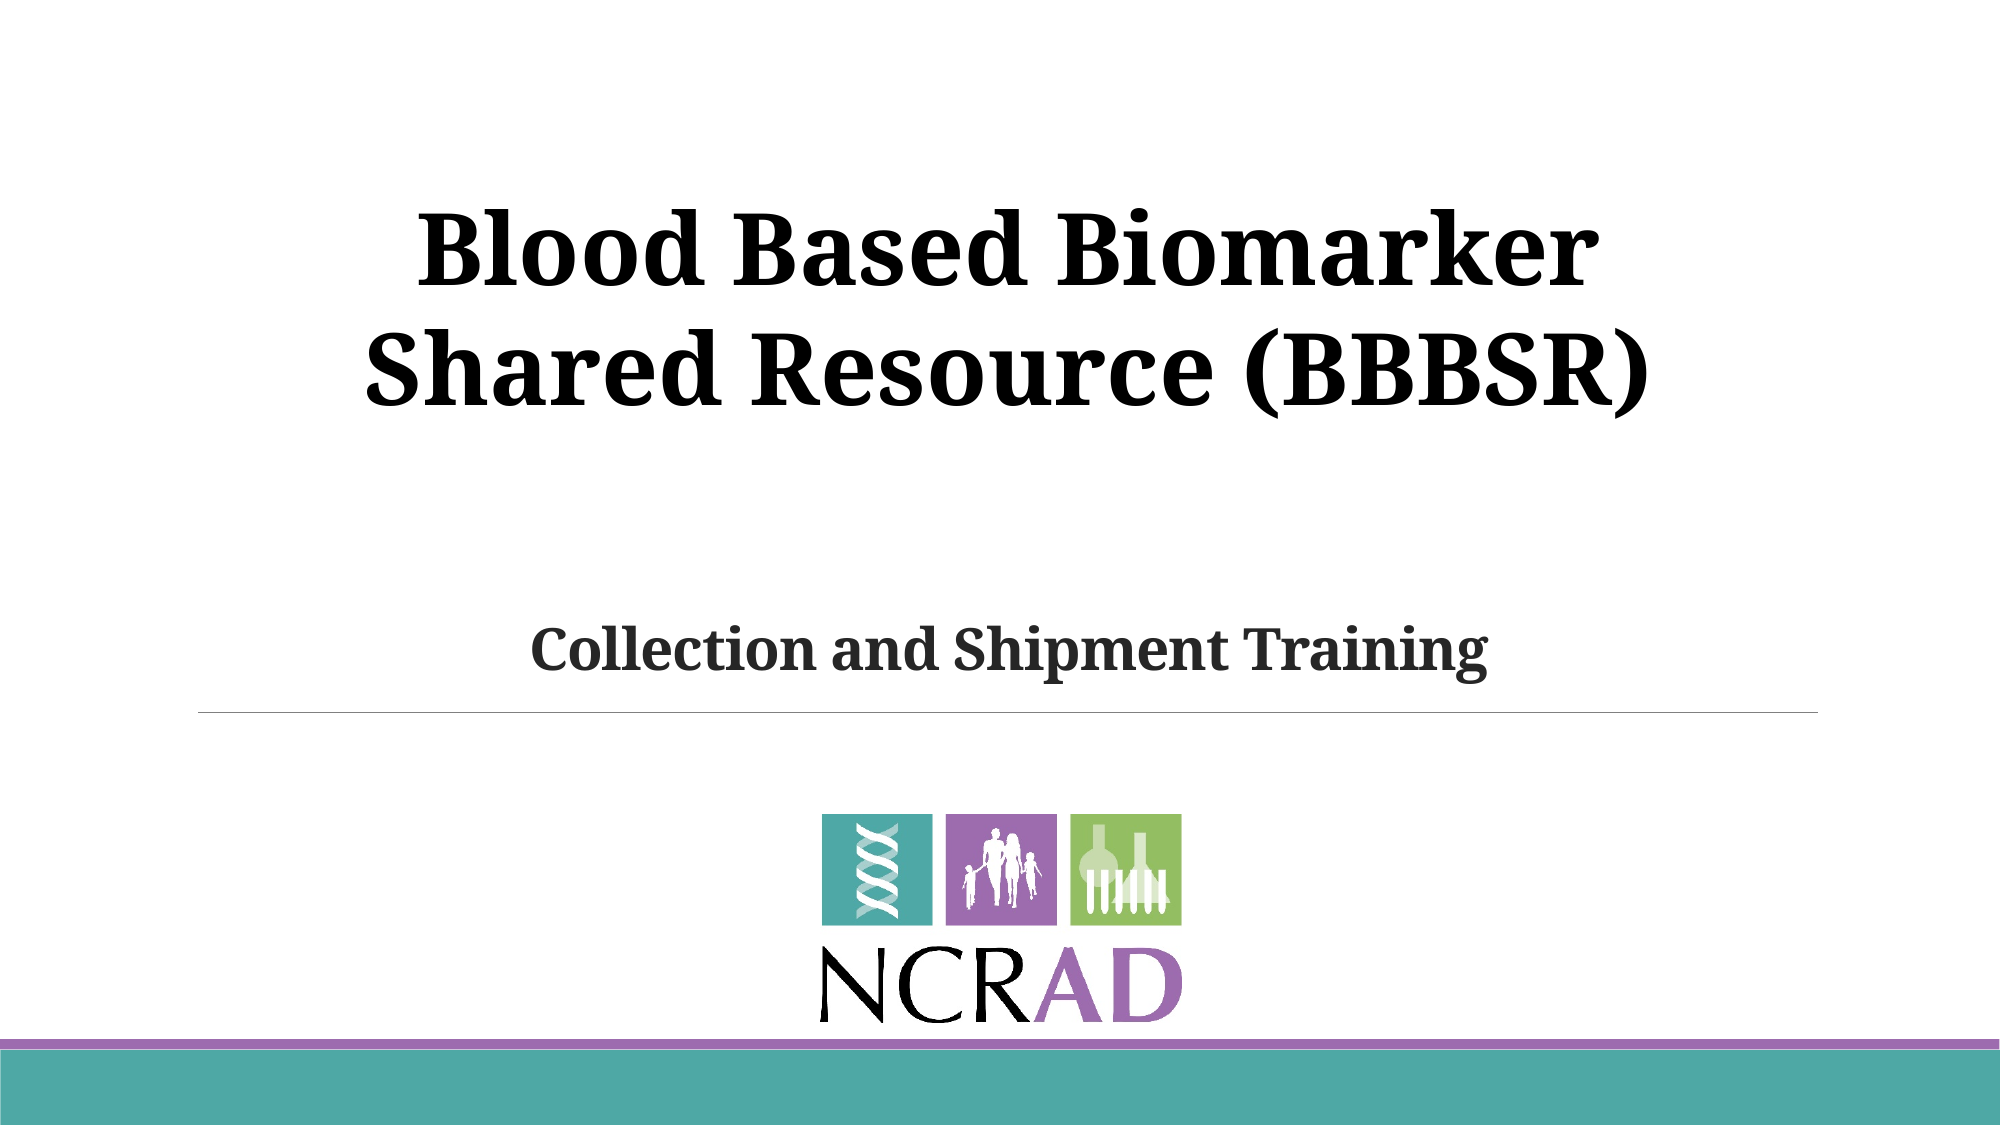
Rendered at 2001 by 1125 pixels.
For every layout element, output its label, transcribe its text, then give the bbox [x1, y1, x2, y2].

text_box Blood Based Biomarker Shared Resource (BBBSR) [263, 177, 1755, 433]
title Collection and Shipment Training [485, 526, 1533, 690]
picture [820, 814, 1182, 1023]
